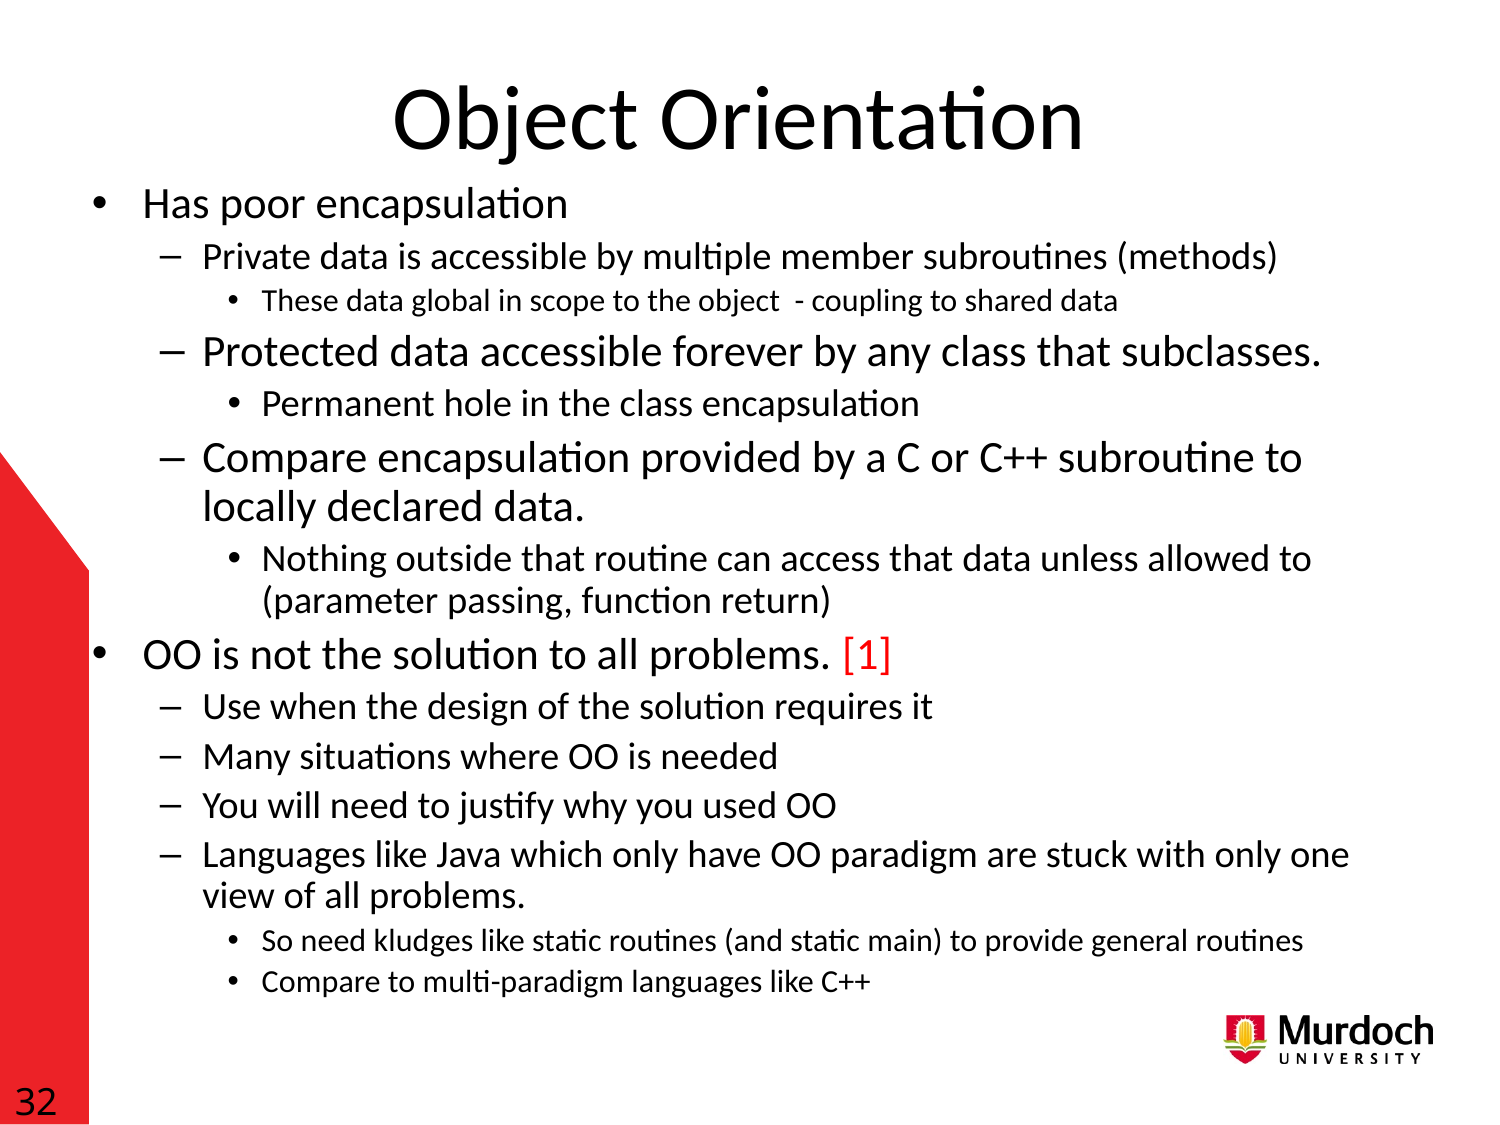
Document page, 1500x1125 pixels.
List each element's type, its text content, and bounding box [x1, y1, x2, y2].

list Has poor encapsulation Private data is accessible by multiple member subroutines (methods) These data global in scope to the object - coupling to shared data Protected data accessible forever by any class that subclasses. Permanent hole in the class encapsulation Compare encapsulation provided by a C or C++ subroutine to locally declared data. Nothing outside that routine can access that data unless allowed to (parameter passing, function return) OO is not the solution to all problems. [1] Use when the design of the solution requires it Many situations where OO is needed You will need to justify why you used OO Languages like Java which only have OO paradigm are stuck with only one view of all problems. So need kludges like static routines (and static main) to provide general routines Compare to multi-paradigm languages like C++ [76, 172, 1427, 1012]
title Object Orientation [64, 19, 1415, 207]
slide_number 32 [0, 1070, 113, 1125]
picture [1223, 1015, 1433, 1064]
